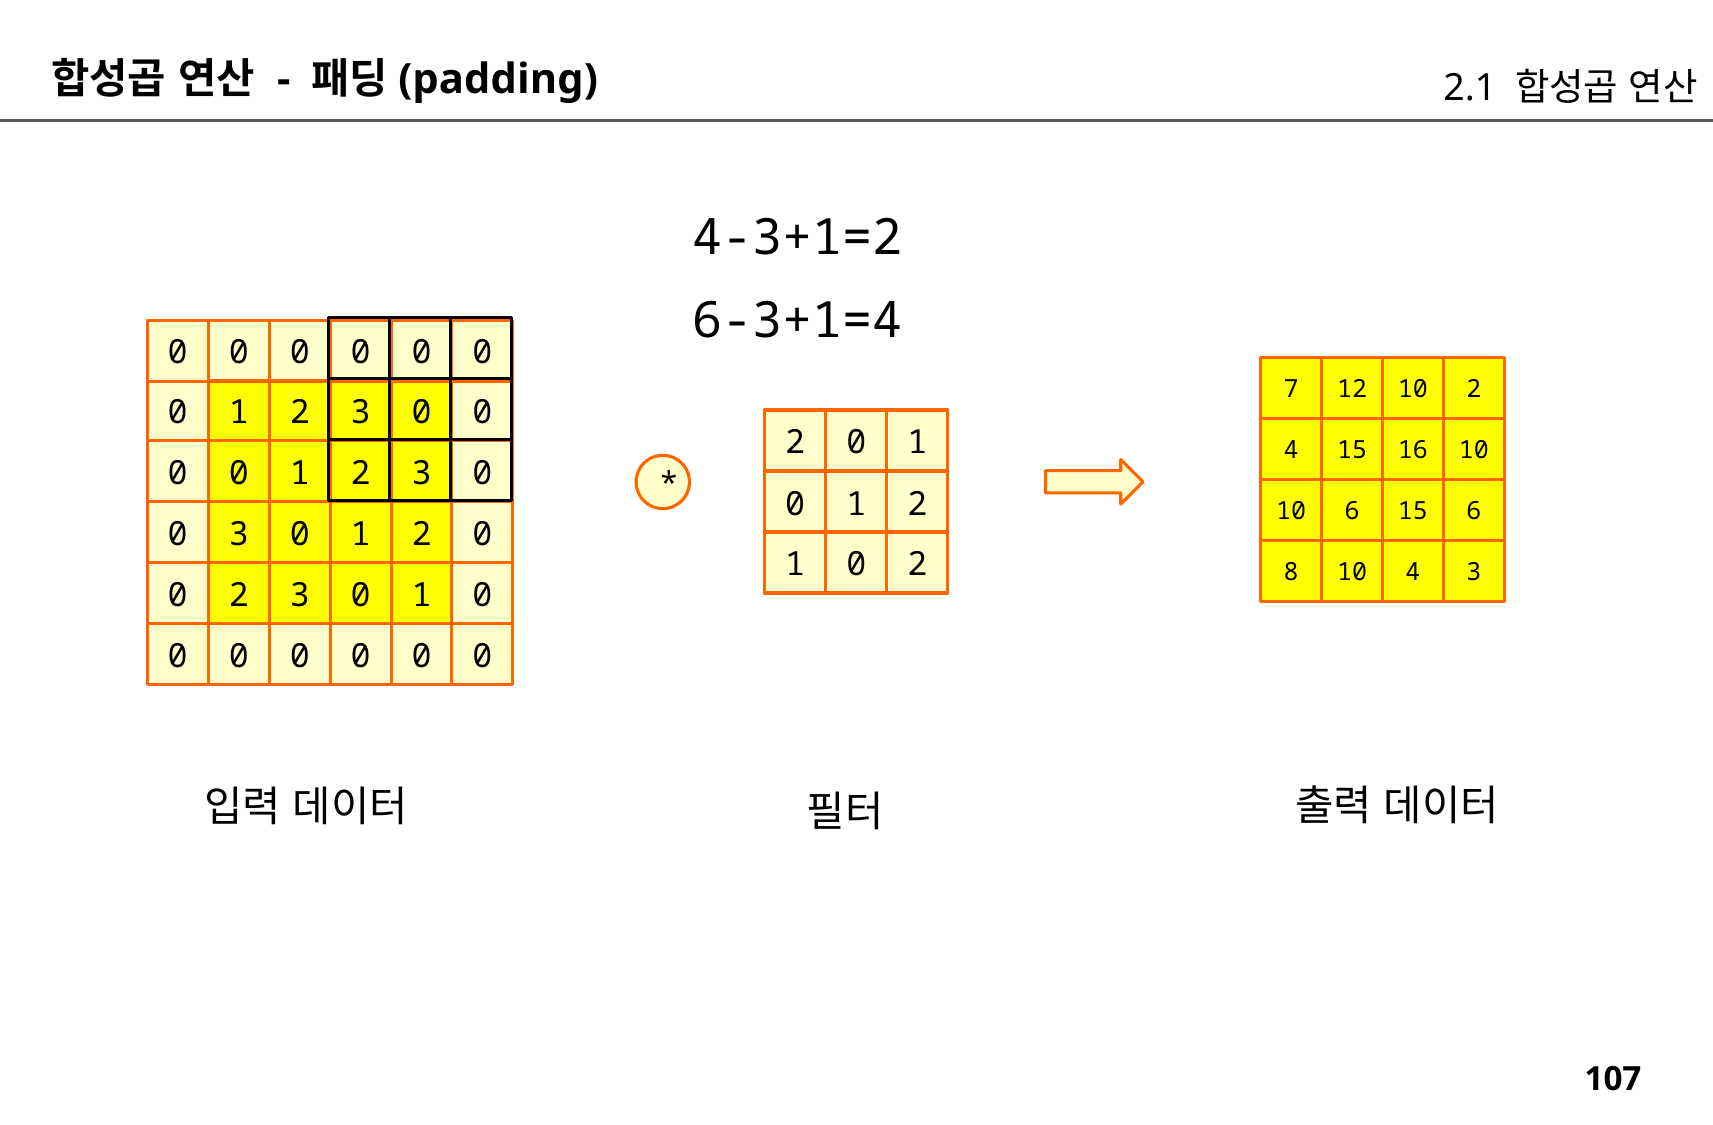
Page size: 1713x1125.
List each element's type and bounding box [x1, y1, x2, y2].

text_box [145, 317, 515, 687]
text_box [677, 196, 917, 272]
text_box [189, 772, 424, 837]
text_box [11, 13, 803, 105]
text_box [634, 453, 692, 511]
text_box [1043, 457, 1146, 507]
text_box [677, 279, 917, 355]
text_box [1258, 355, 1507, 603]
text_box [916, 44, 1713, 111]
text_box [791, 777, 899, 842]
text_box [764, 409, 948, 594]
text_box [1280, 771, 1515, 836]
